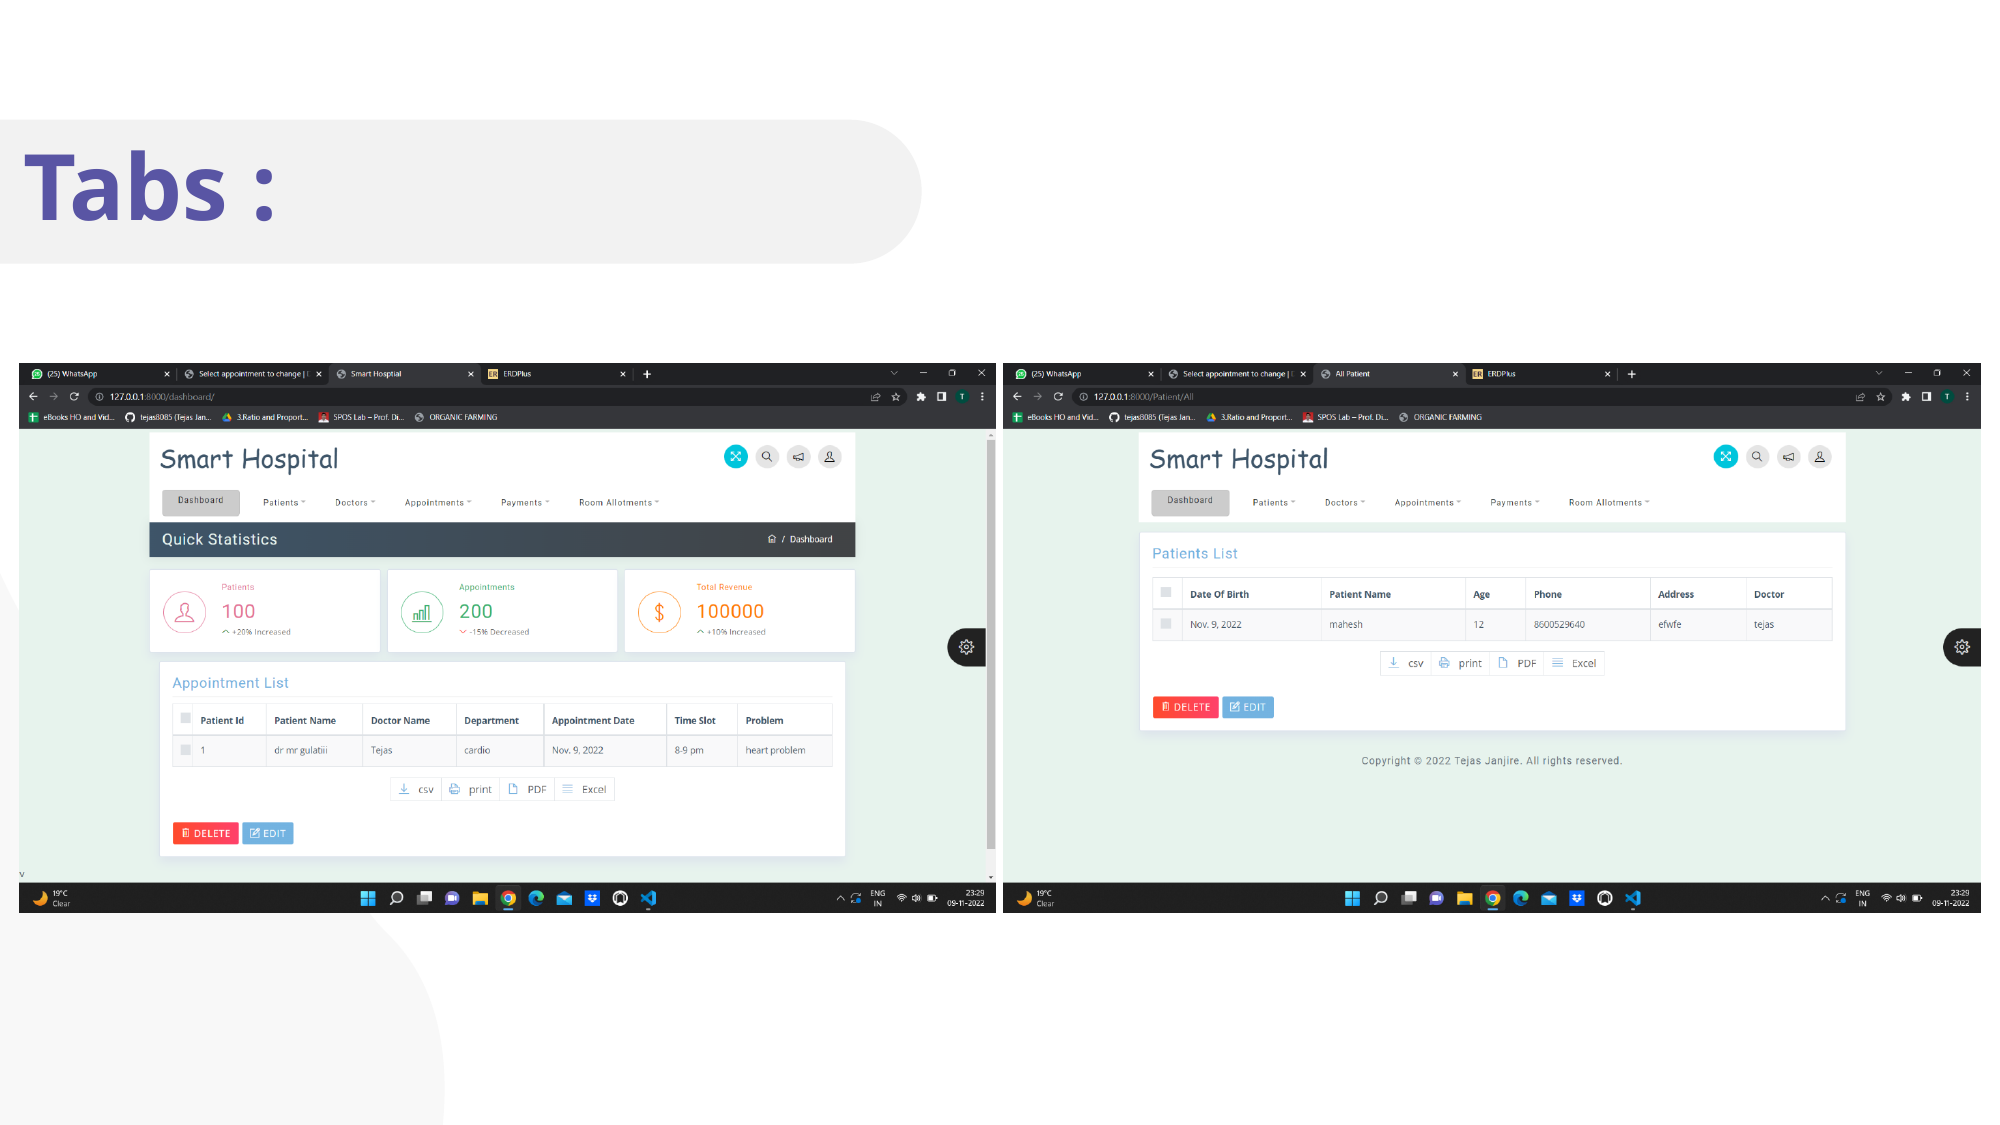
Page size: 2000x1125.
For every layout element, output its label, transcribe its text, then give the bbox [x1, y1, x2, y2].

list Tabs : [0, 113, 872, 255]
picture [19, 363, 997, 914]
picture [1003, 363, 1981, 914]
